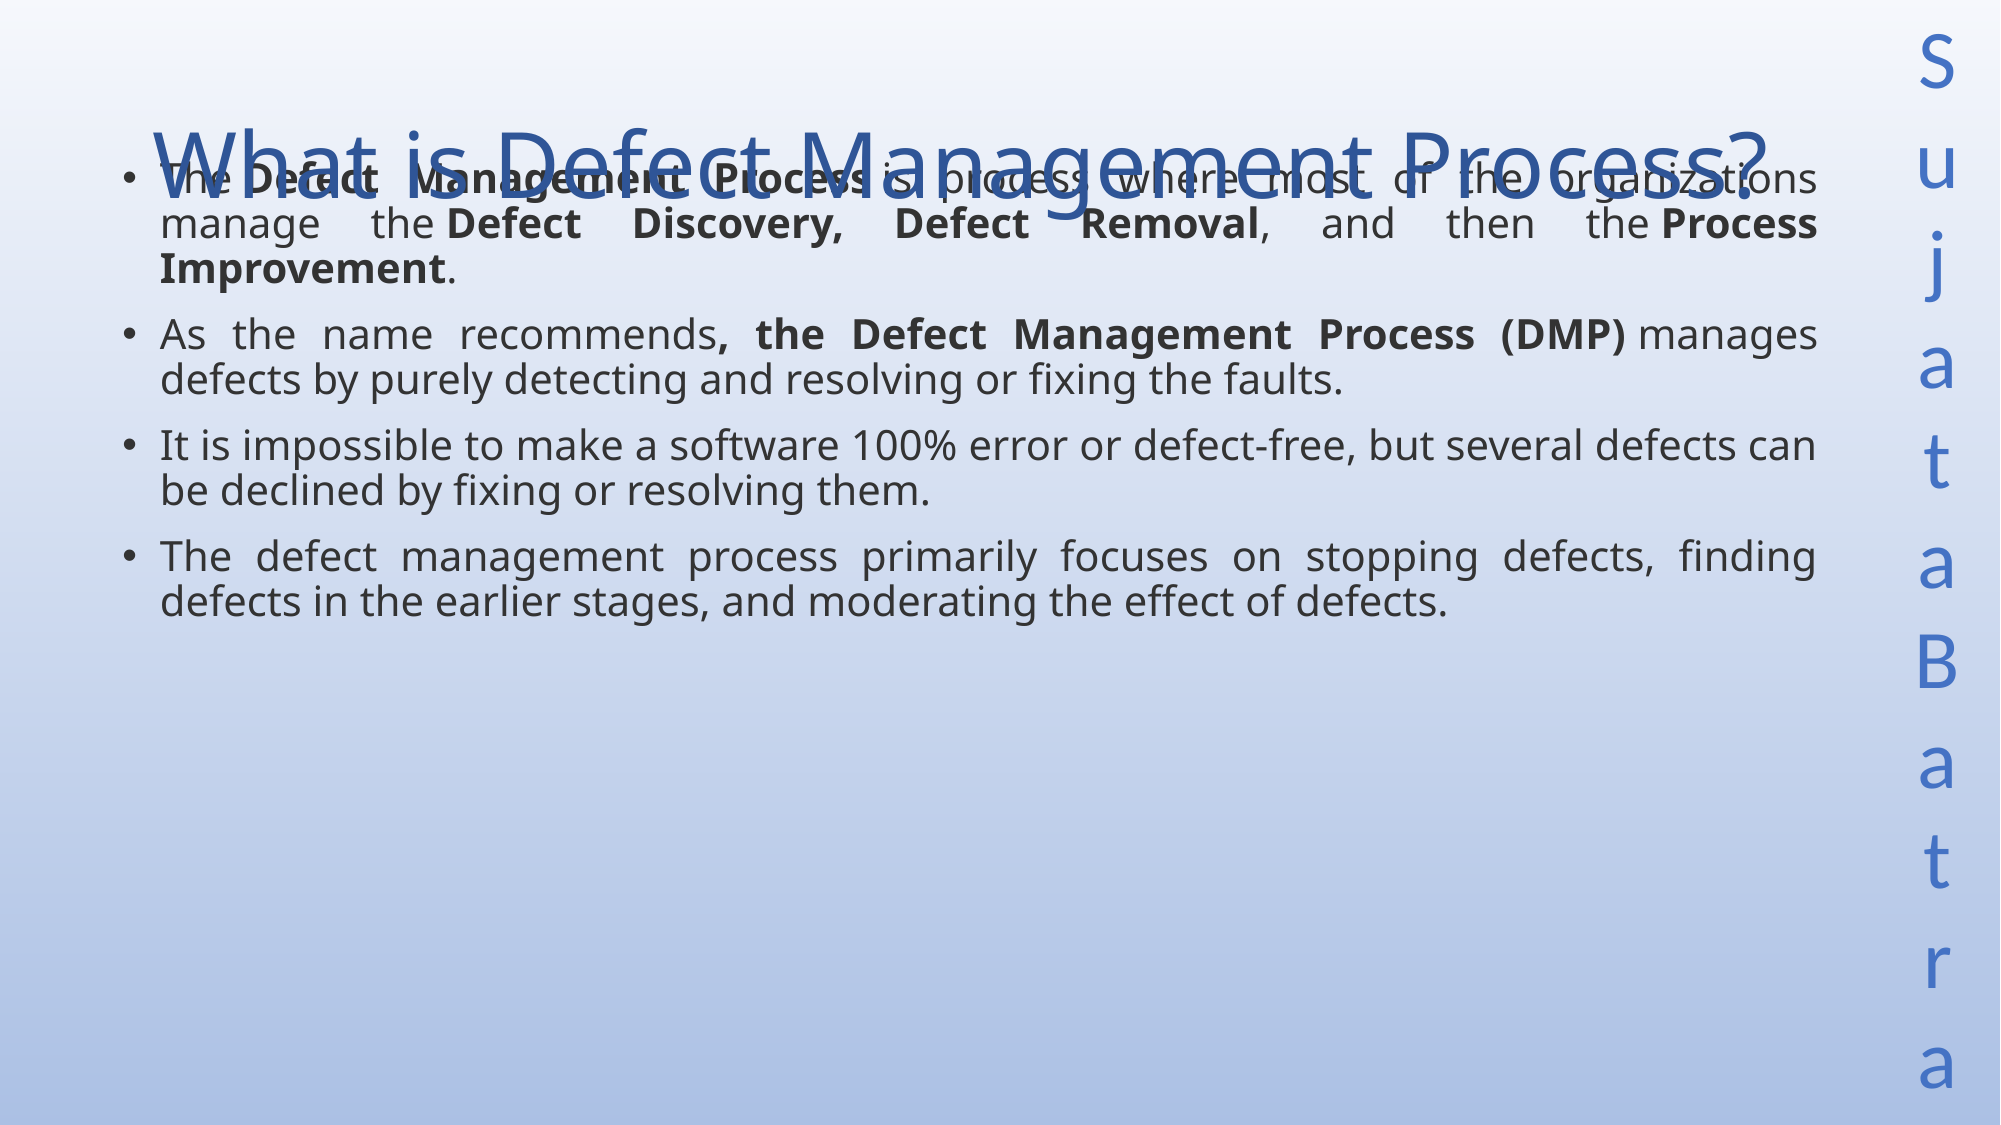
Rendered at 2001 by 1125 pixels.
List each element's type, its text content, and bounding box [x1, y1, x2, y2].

list The Defect Management Process is process where most of the organizations manage the Defect Discovery, Defect Removal, and then the Process Improvement. As the name recommends, the Defect Management Process (DMP) manages defects by purely detecting and resolving or fixing the faults. It is impossible to make a software 100% error or defect-free, but several defects can be declined by fixing or resolving them. The defect management process primarily focuses on stopping defects, finding defects in the earlier stages, and moderating the effect of defects. [107, 149, 1834, 1038]
title What is Defect Management Process? [137, 59, 1863, 278]
